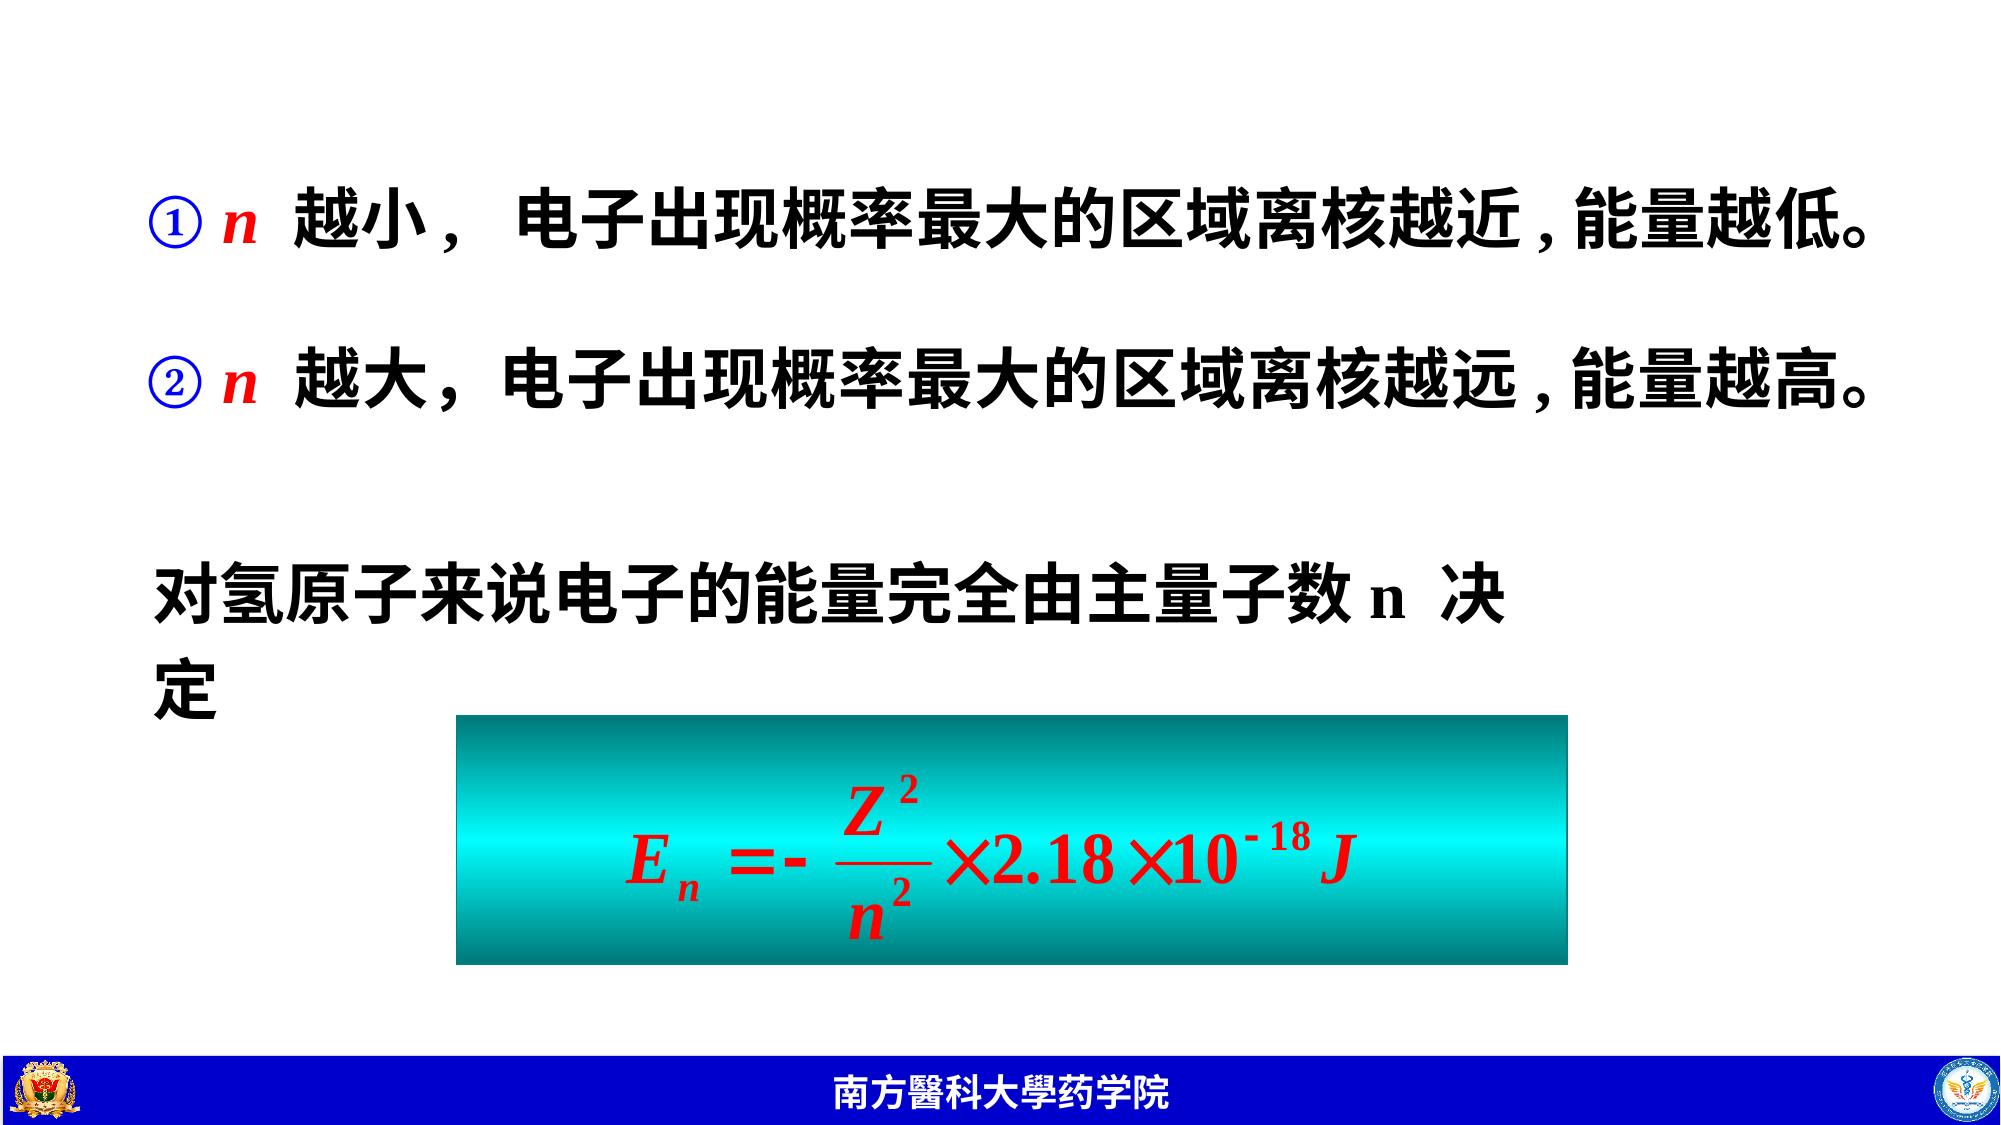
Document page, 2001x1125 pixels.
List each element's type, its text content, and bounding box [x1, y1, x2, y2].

picture [3, 1057, 86, 1120]
picture [1933, 1057, 2000, 1122]
text_box ① n 越小, 电子出现概率最大的区域离核越近,能量越低。 ② n 越大，电子出现概率最大的区域离核越远,能量越高。 [131, 89, 1856, 425]
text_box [456, 715, 1568, 965]
text_box 对氢原子来说电子的能量完全由主量子数n 决定 [137, 528, 1567, 736]
